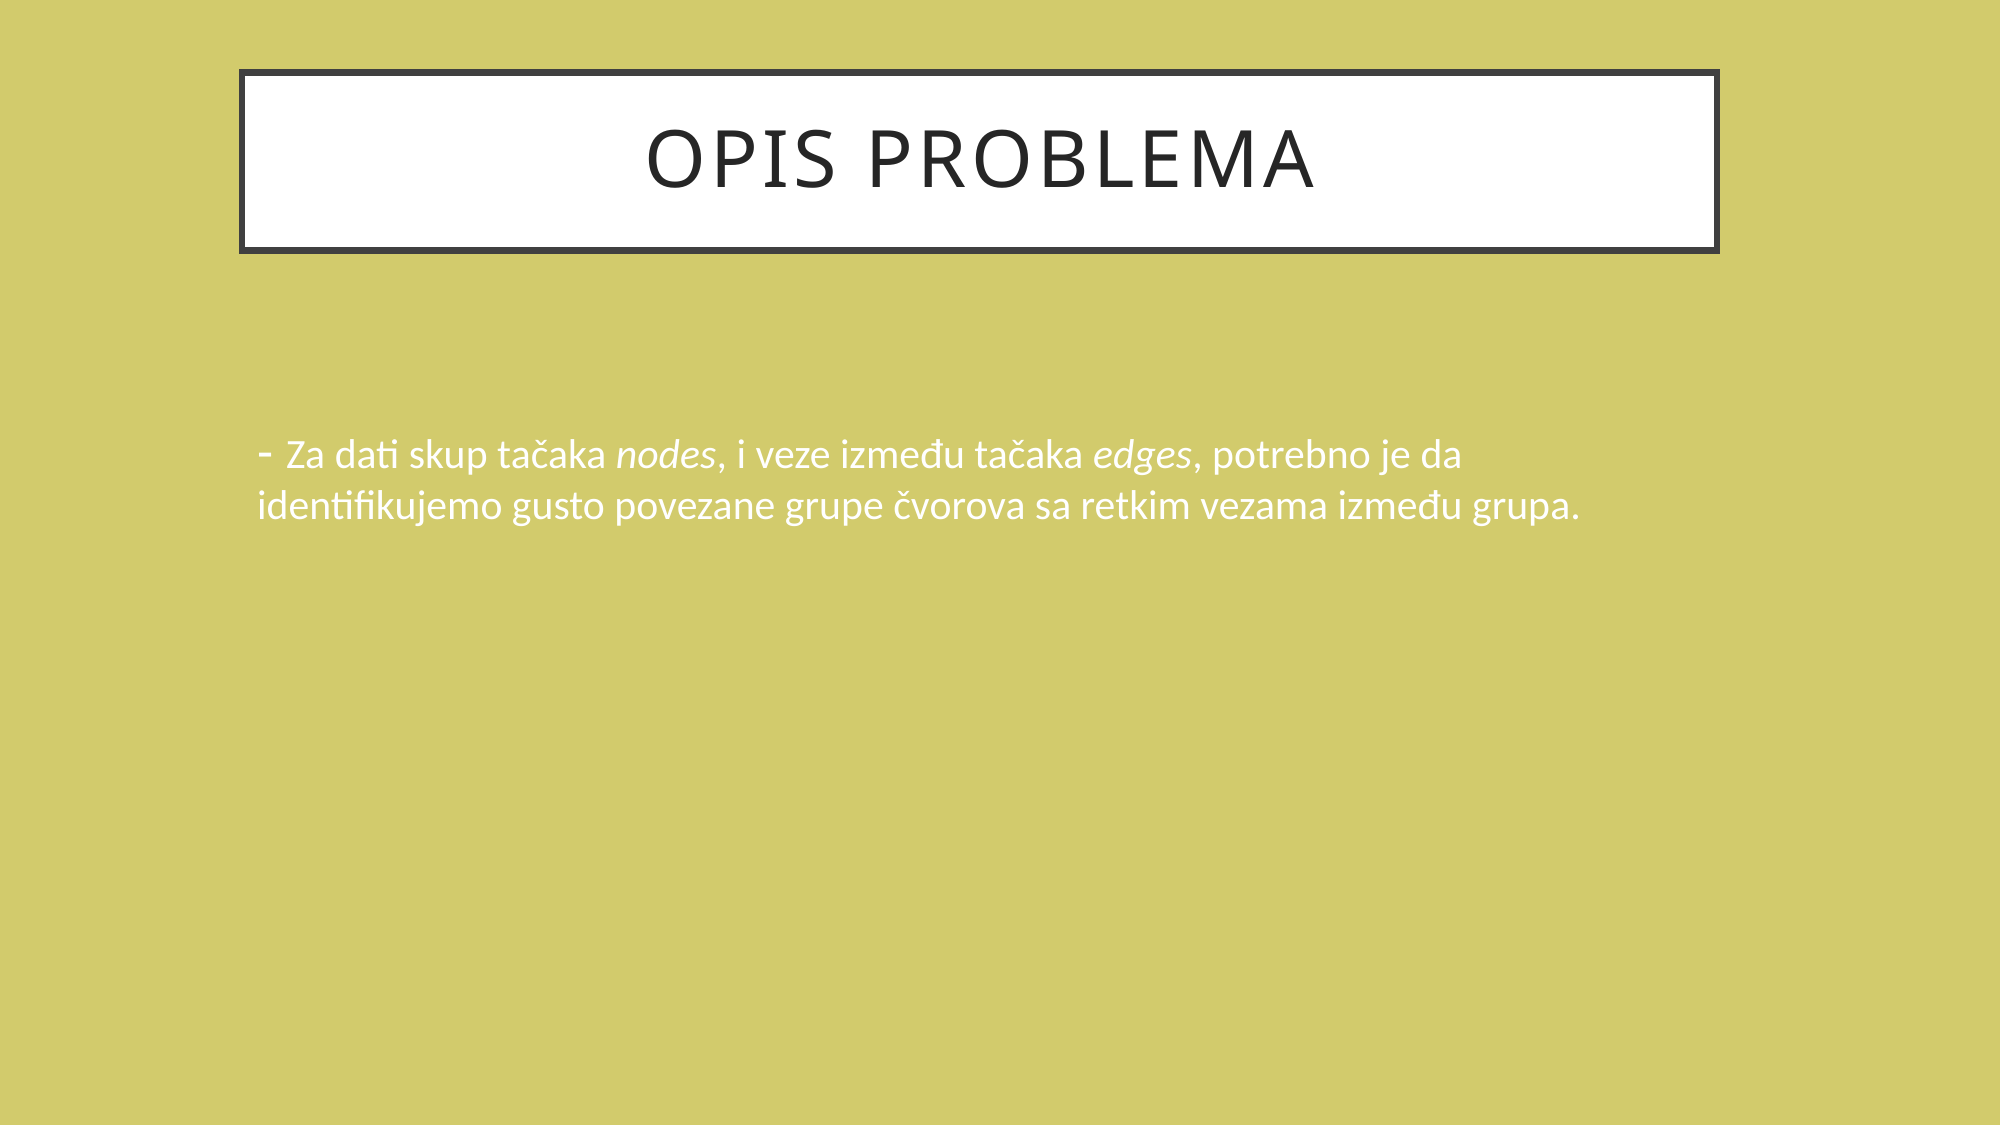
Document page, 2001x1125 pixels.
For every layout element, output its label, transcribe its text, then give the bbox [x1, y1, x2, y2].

subtitle - Za dati skup tačaka nodes, i veze između tačaka edges, potrebno je da identifikujemo gusto povezane grupe čvorova sa retkim vezama između grupa. [242, 339, 1677, 660]
title Opis problema [239, 69, 1720, 254]
